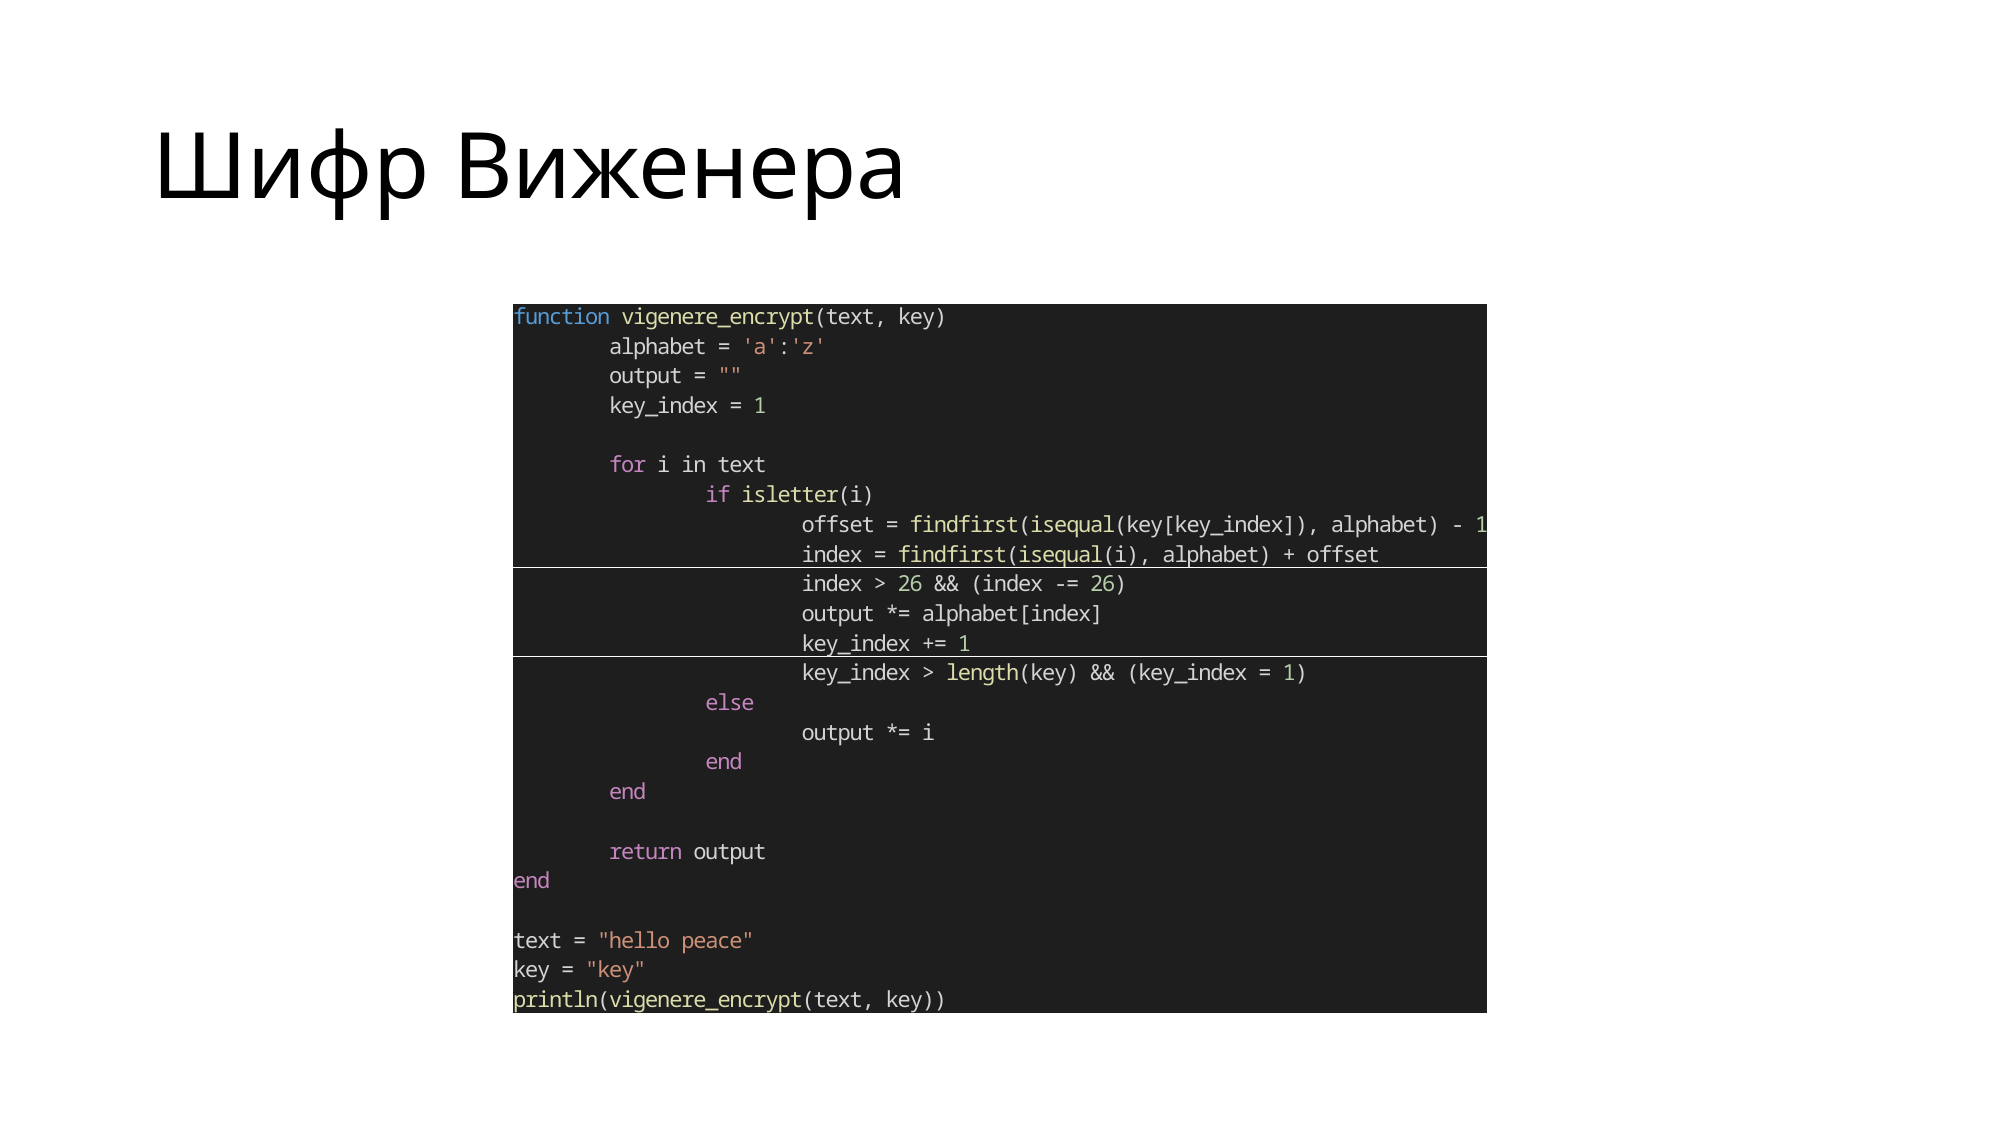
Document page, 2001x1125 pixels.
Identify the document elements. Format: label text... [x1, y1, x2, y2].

title Шифр Виженера [137, 59, 1863, 278]
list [513, 300, 1487, 1013]
